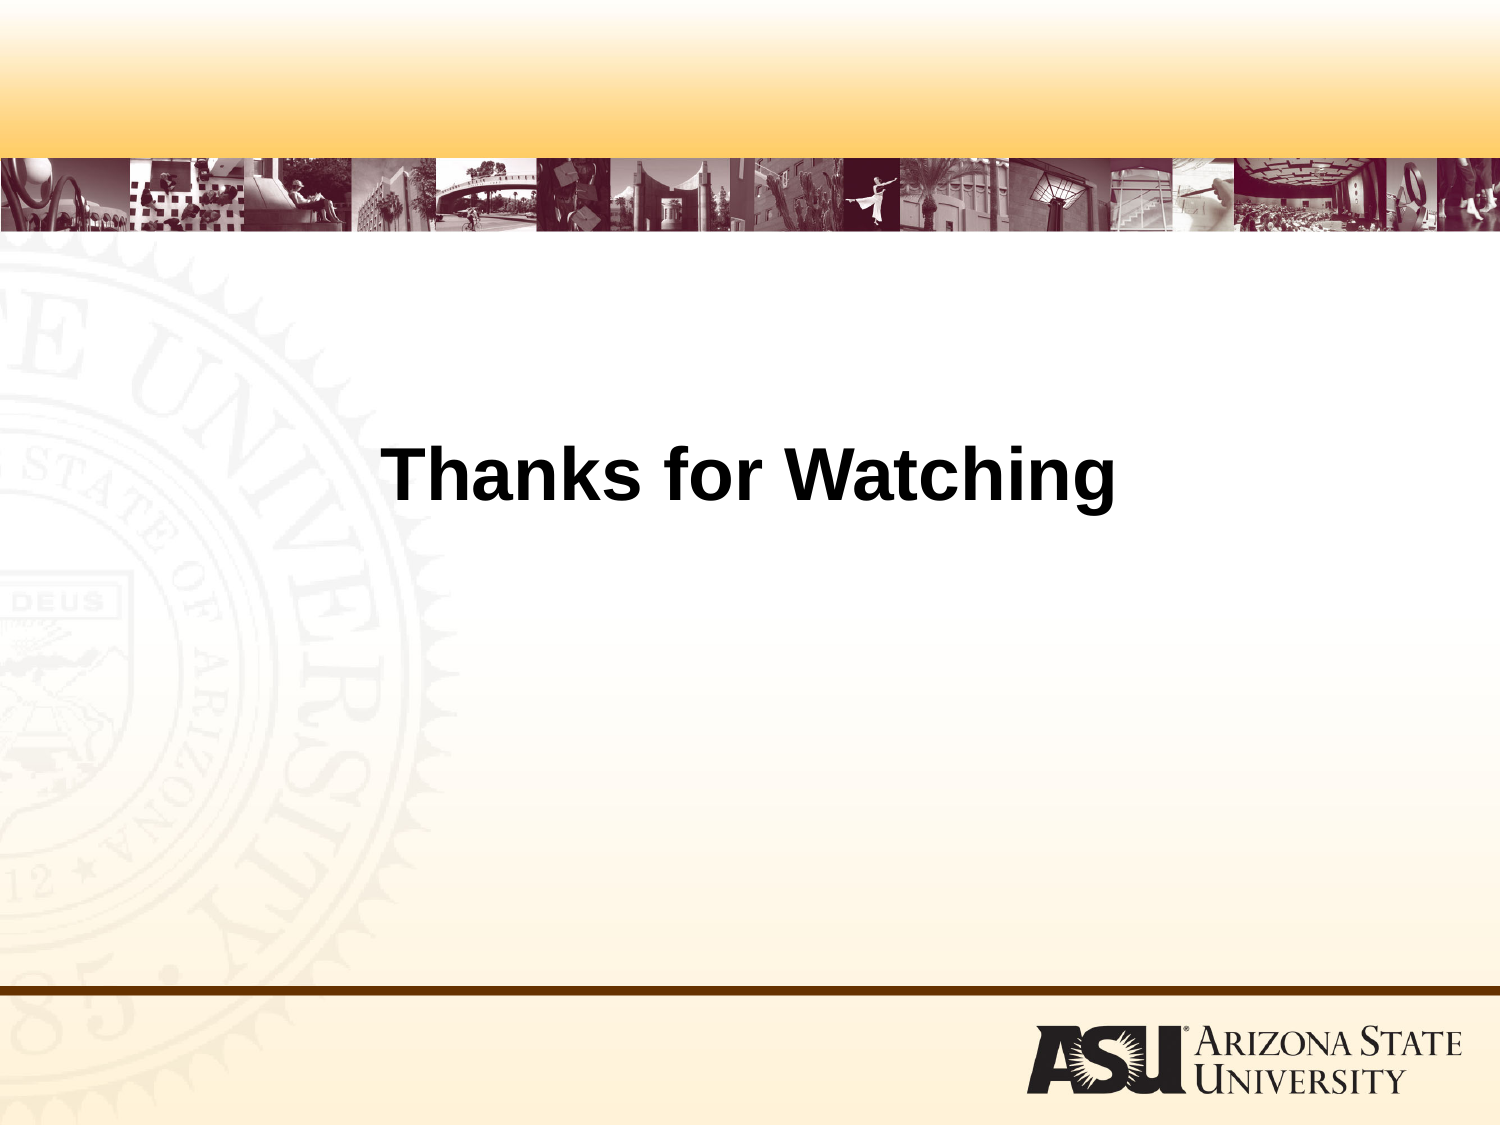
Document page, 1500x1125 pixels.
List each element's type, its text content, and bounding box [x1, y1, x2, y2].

title Thanks for Watching [112, 349, 1388, 591]
picture [0, 0, 1500, 1125]
